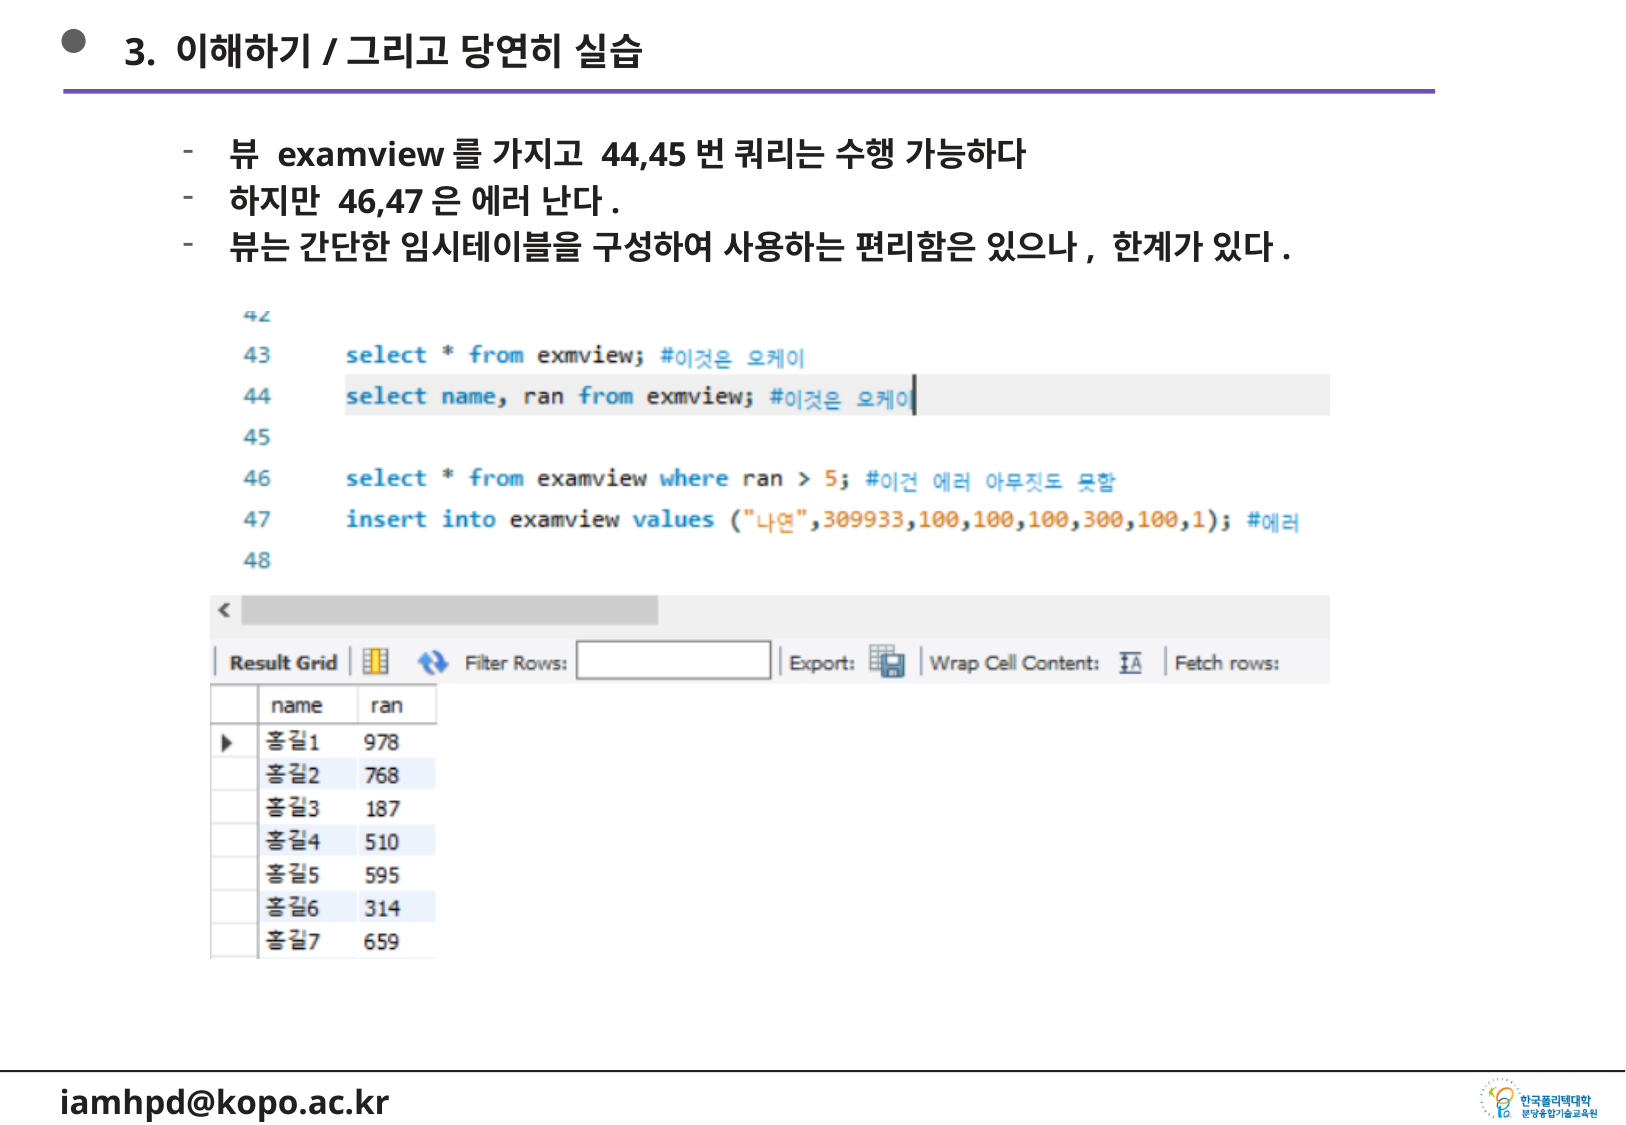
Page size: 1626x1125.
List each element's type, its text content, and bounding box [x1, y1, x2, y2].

picture [1476, 1073, 1604, 1125]
text_box 뷰 examview를 가지고 44,45번 쿼리는 수행 가능하다 하지만 46,47은 에러 난다. 뷰는 간단한 임시테이블을 구성하여 사용하는 편리함은 있으나, 한계가 있다. [167, 125, 1307, 274]
text_box 3. 이해하기/그리고 당연히 실습 [109, 20, 943, 93]
picture [210, 311, 1330, 959]
